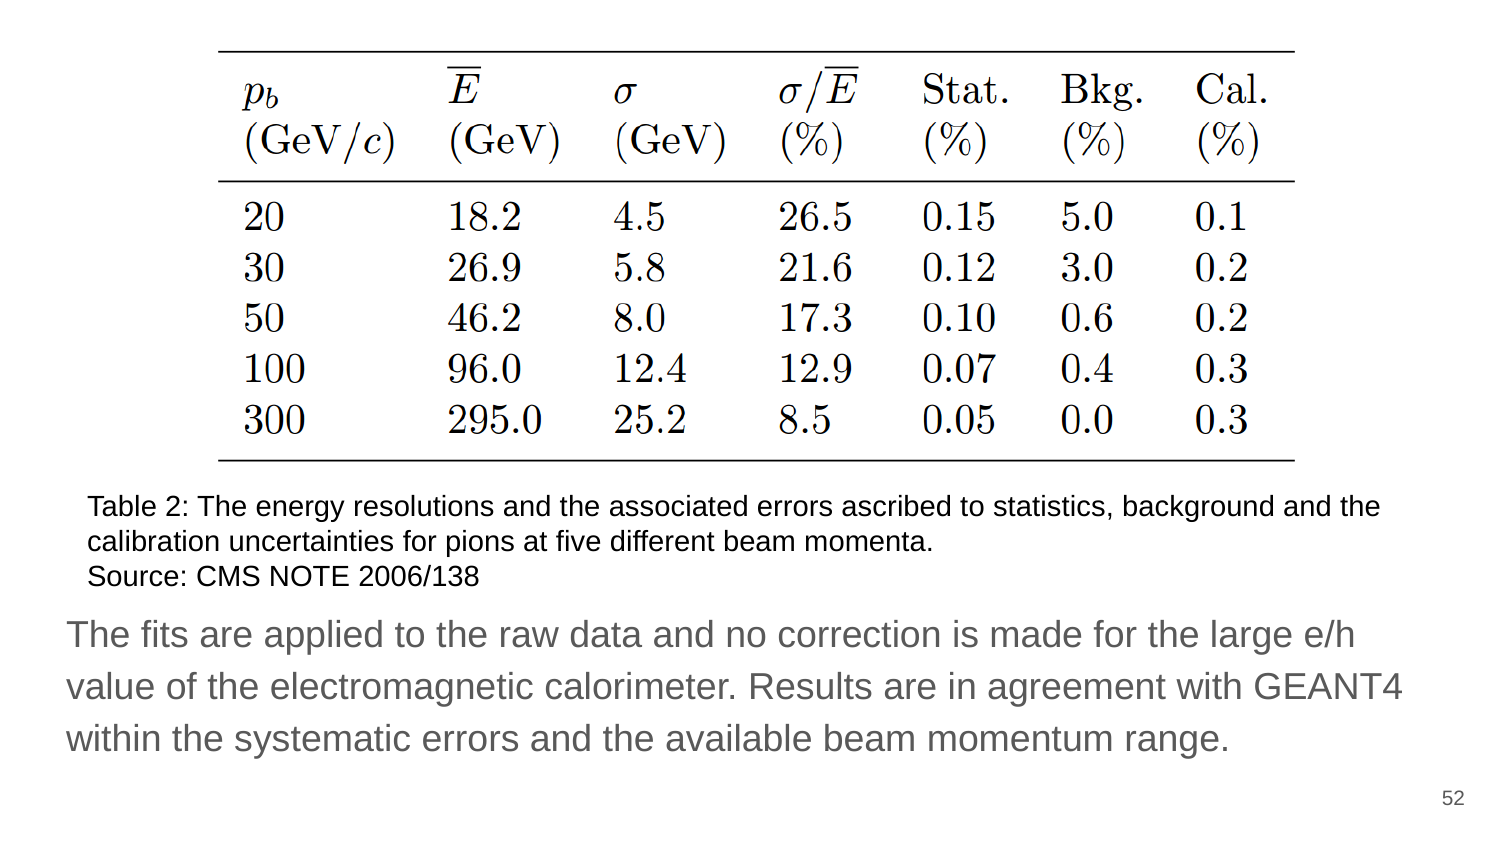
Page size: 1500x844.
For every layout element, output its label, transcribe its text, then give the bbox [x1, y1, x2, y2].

list The fits are applied to the raw data and no correction is made for the large e/h value of the electromagnetic calorimeter. Results are in agreement with GEANT4 within the systematic errors and the available beam momentum range. [51, 588, 1449, 808]
picture [202, 38, 1319, 482]
text_box Table 2: The energy resolutions and the associated errors ascribed to statistics, background and the calibration uncertainties for pions at five different beam momenta. Source: CMS NOTE 2006/138 [72, 472, 1428, 588]
slide_number 52 [1389, 764, 1480, 830]
